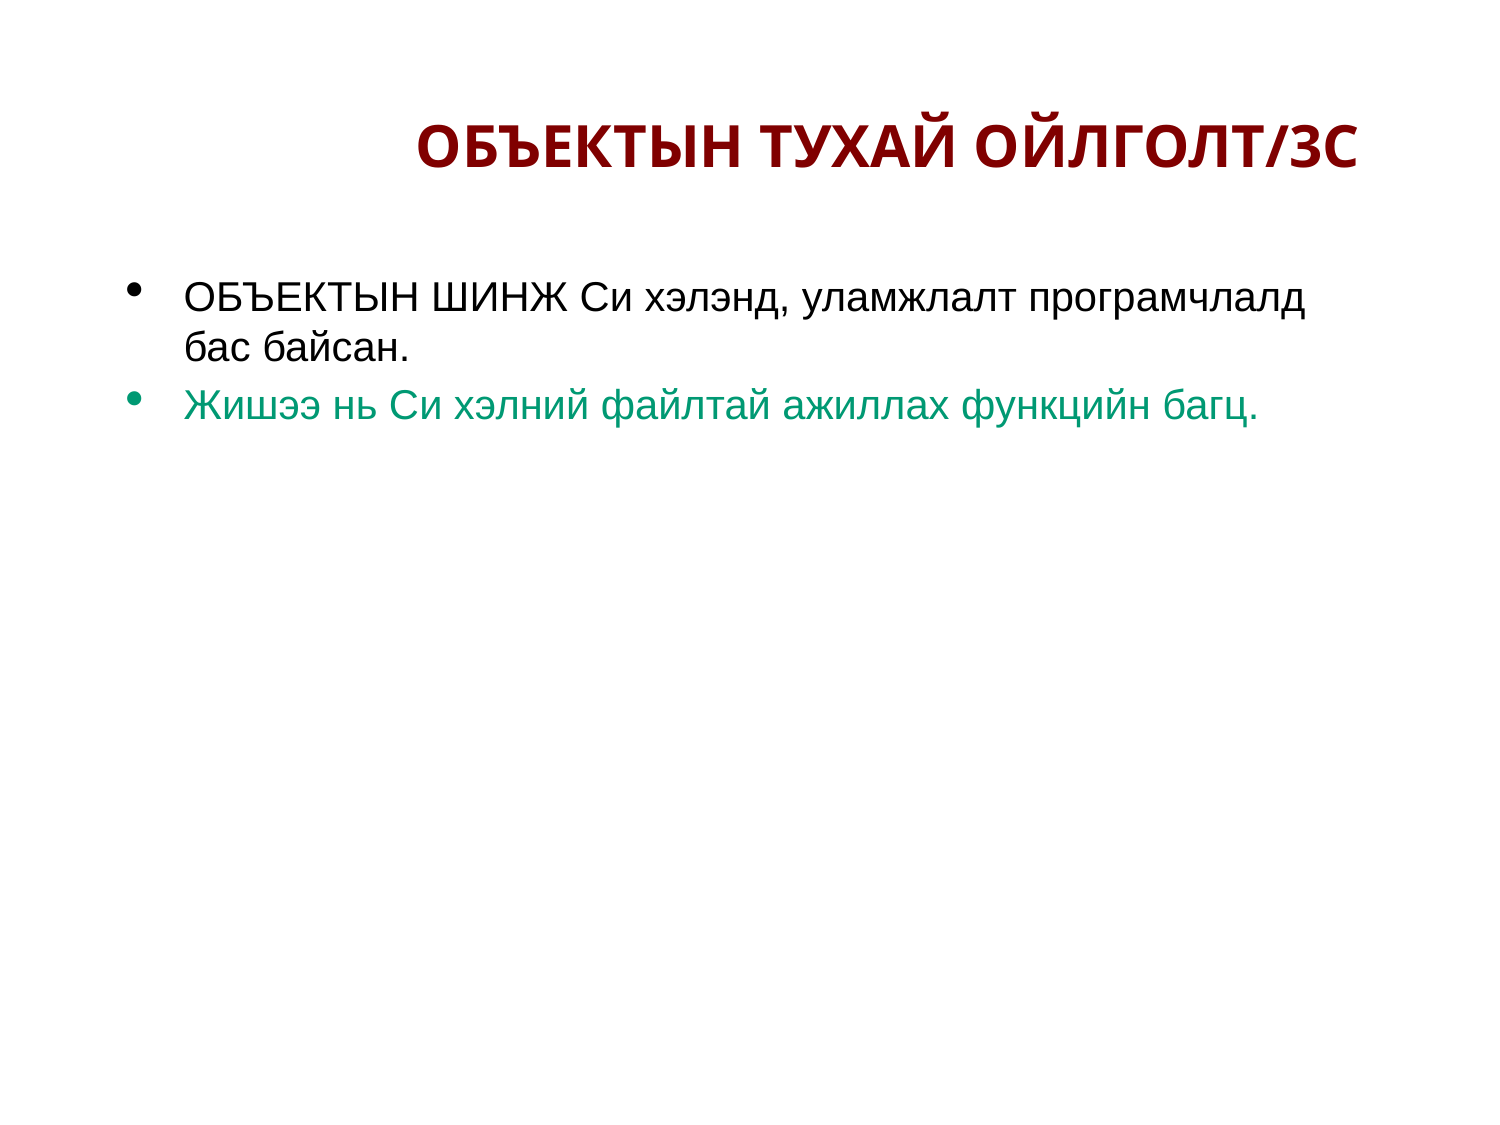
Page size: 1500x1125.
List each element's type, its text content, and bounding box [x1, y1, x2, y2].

text_box ОБЪЕКТЫН ШИНЖ Си хэлэнд, уламжлалт програмчлалд бас байсан. Жишээ нь Си хэлний файлтай ажиллах функцийн багц. [112, 262, 1388, 325]
text_box ОБЪЕКТЫН ТУХАЙ ОЙЛГОЛТ/3С [99, 99, 1375, 188]
